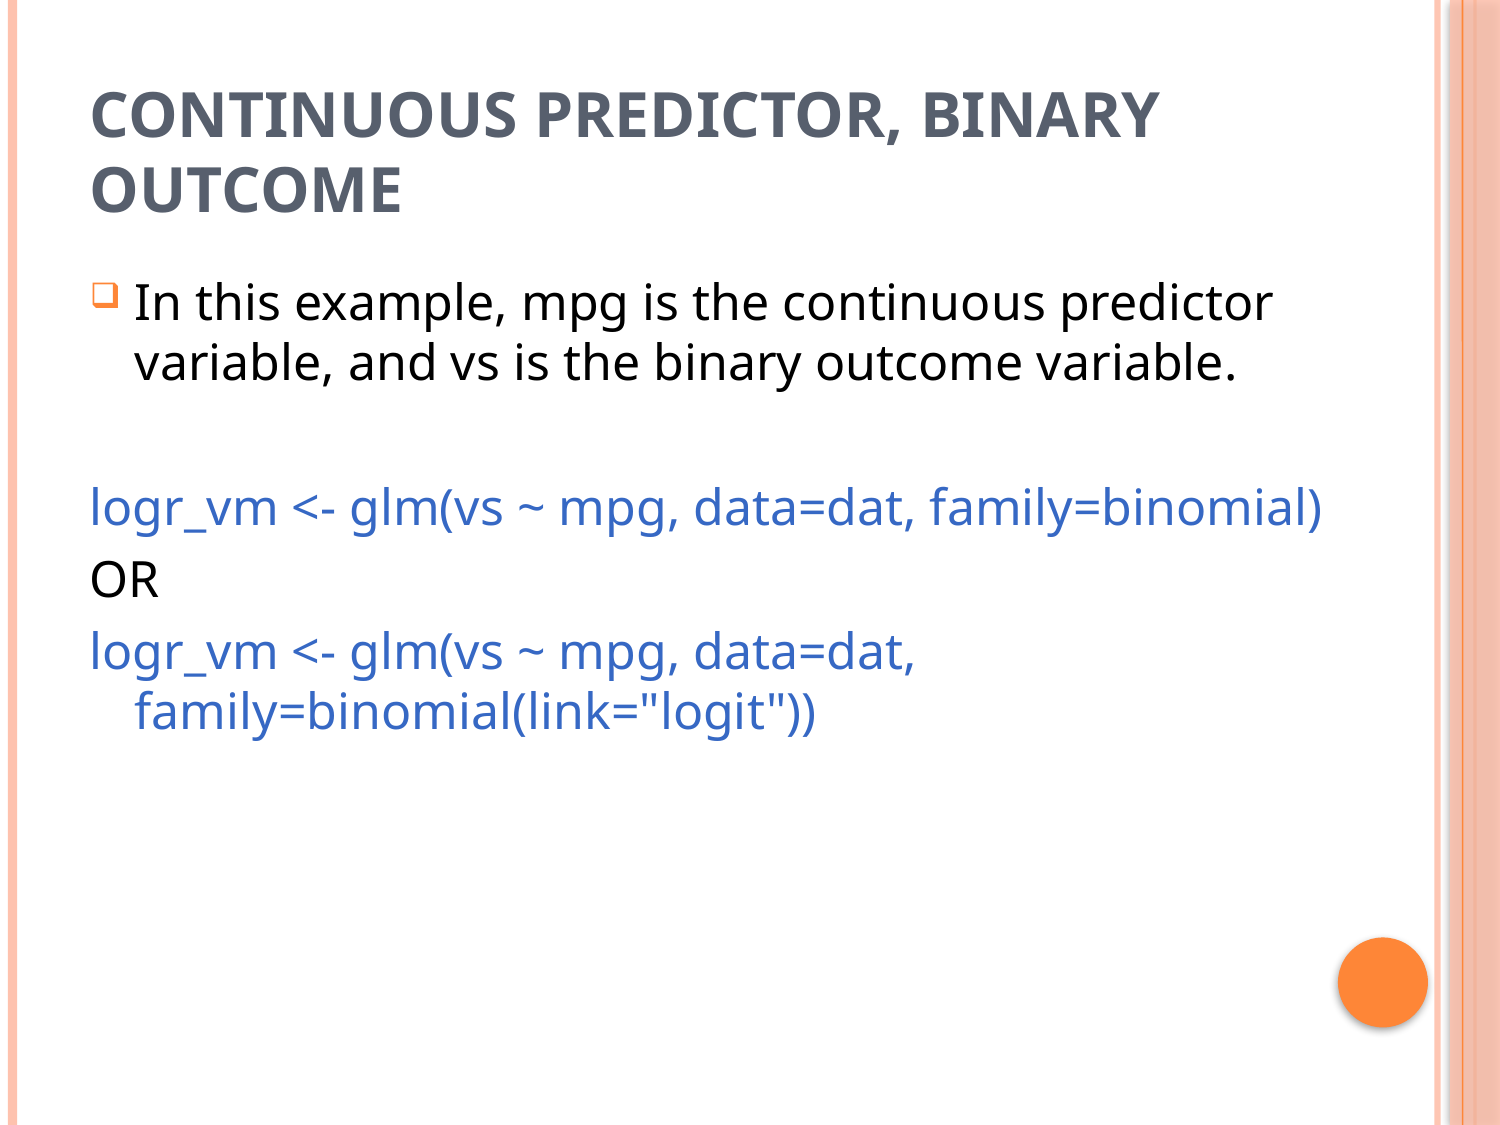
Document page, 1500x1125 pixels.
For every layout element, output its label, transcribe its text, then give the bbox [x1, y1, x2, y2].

list In this example, mpg is the continuous predictor variable, and vs is the binary outcome variable. logr_vm <- glm(vs ~ mpg, data=dat, family=binomial) OR logr_vm <- glm(vs ~ mpg, data=dat, family=binomial(link="logit")) [75, 262, 1438, 1062]
title Continuous predictor, binary outcome [75, 45, 1400, 233]
